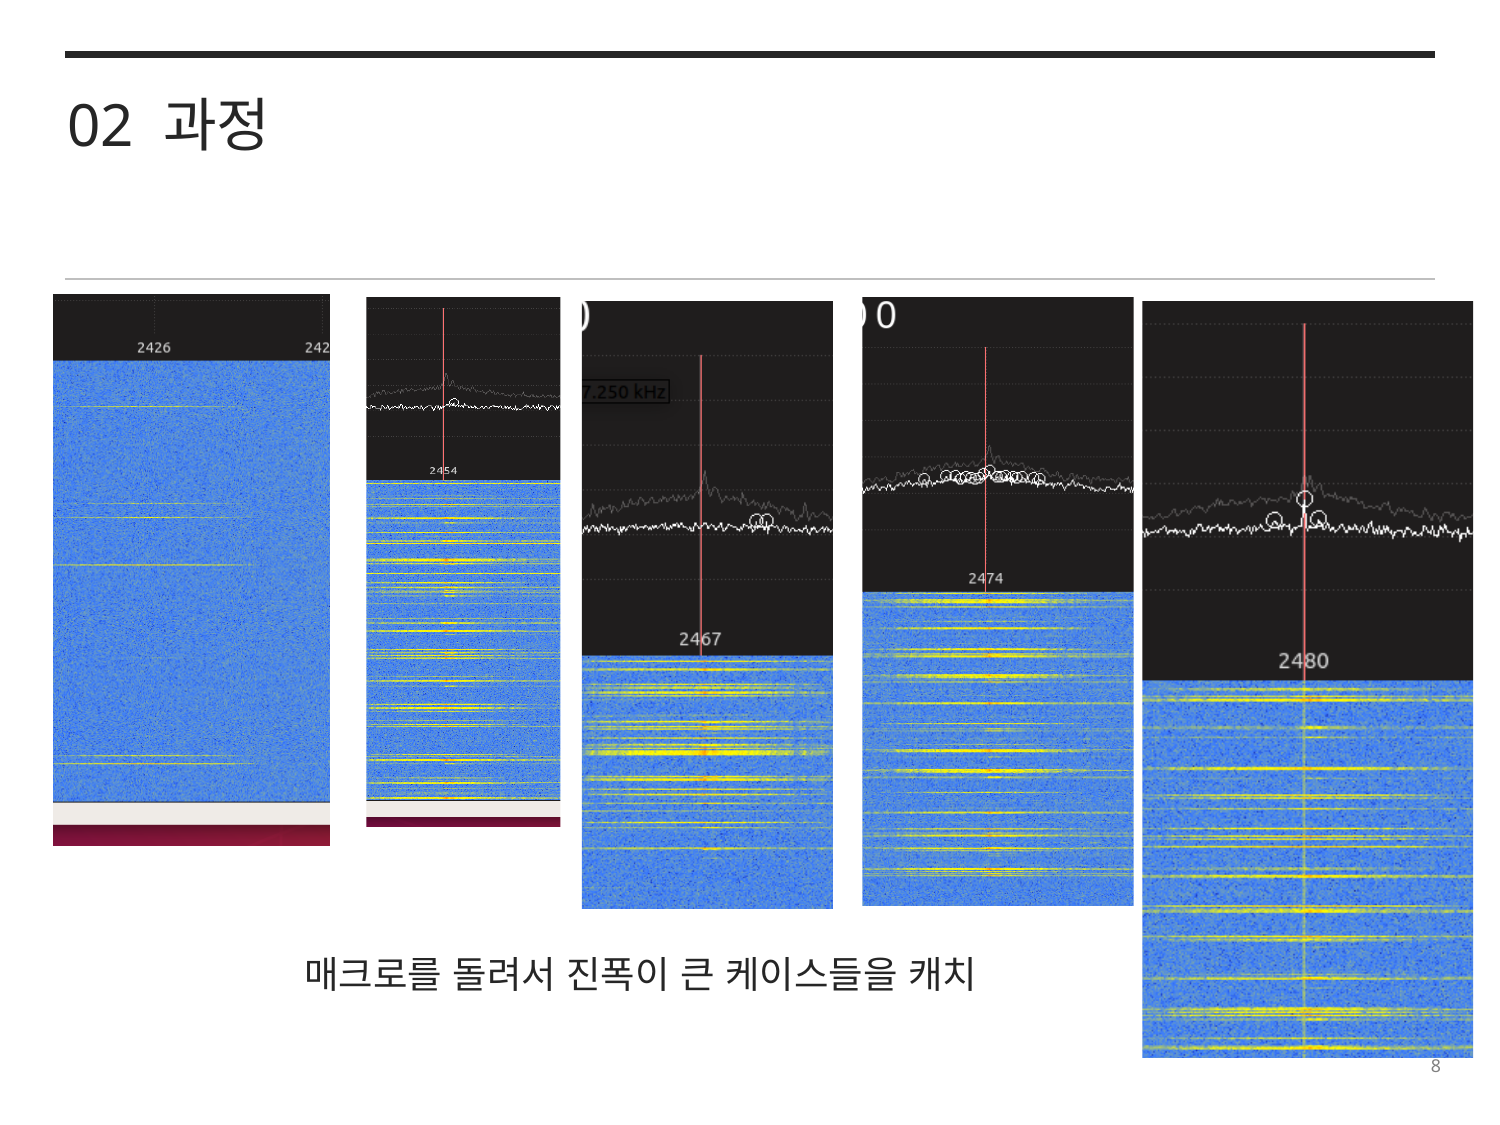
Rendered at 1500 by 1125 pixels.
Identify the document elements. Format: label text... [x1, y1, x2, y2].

picture [862, 297, 1134, 906]
text_box 02 과정 [53, 80, 1187, 166]
picture [581, 300, 834, 909]
picture [52, 294, 330, 847]
picture [366, 297, 561, 828]
text_box 매크로를 돌려서 진폭이 큰 케이스들을 캐치 [289, 943, 1069, 1004]
picture [1142, 300, 1474, 1058]
